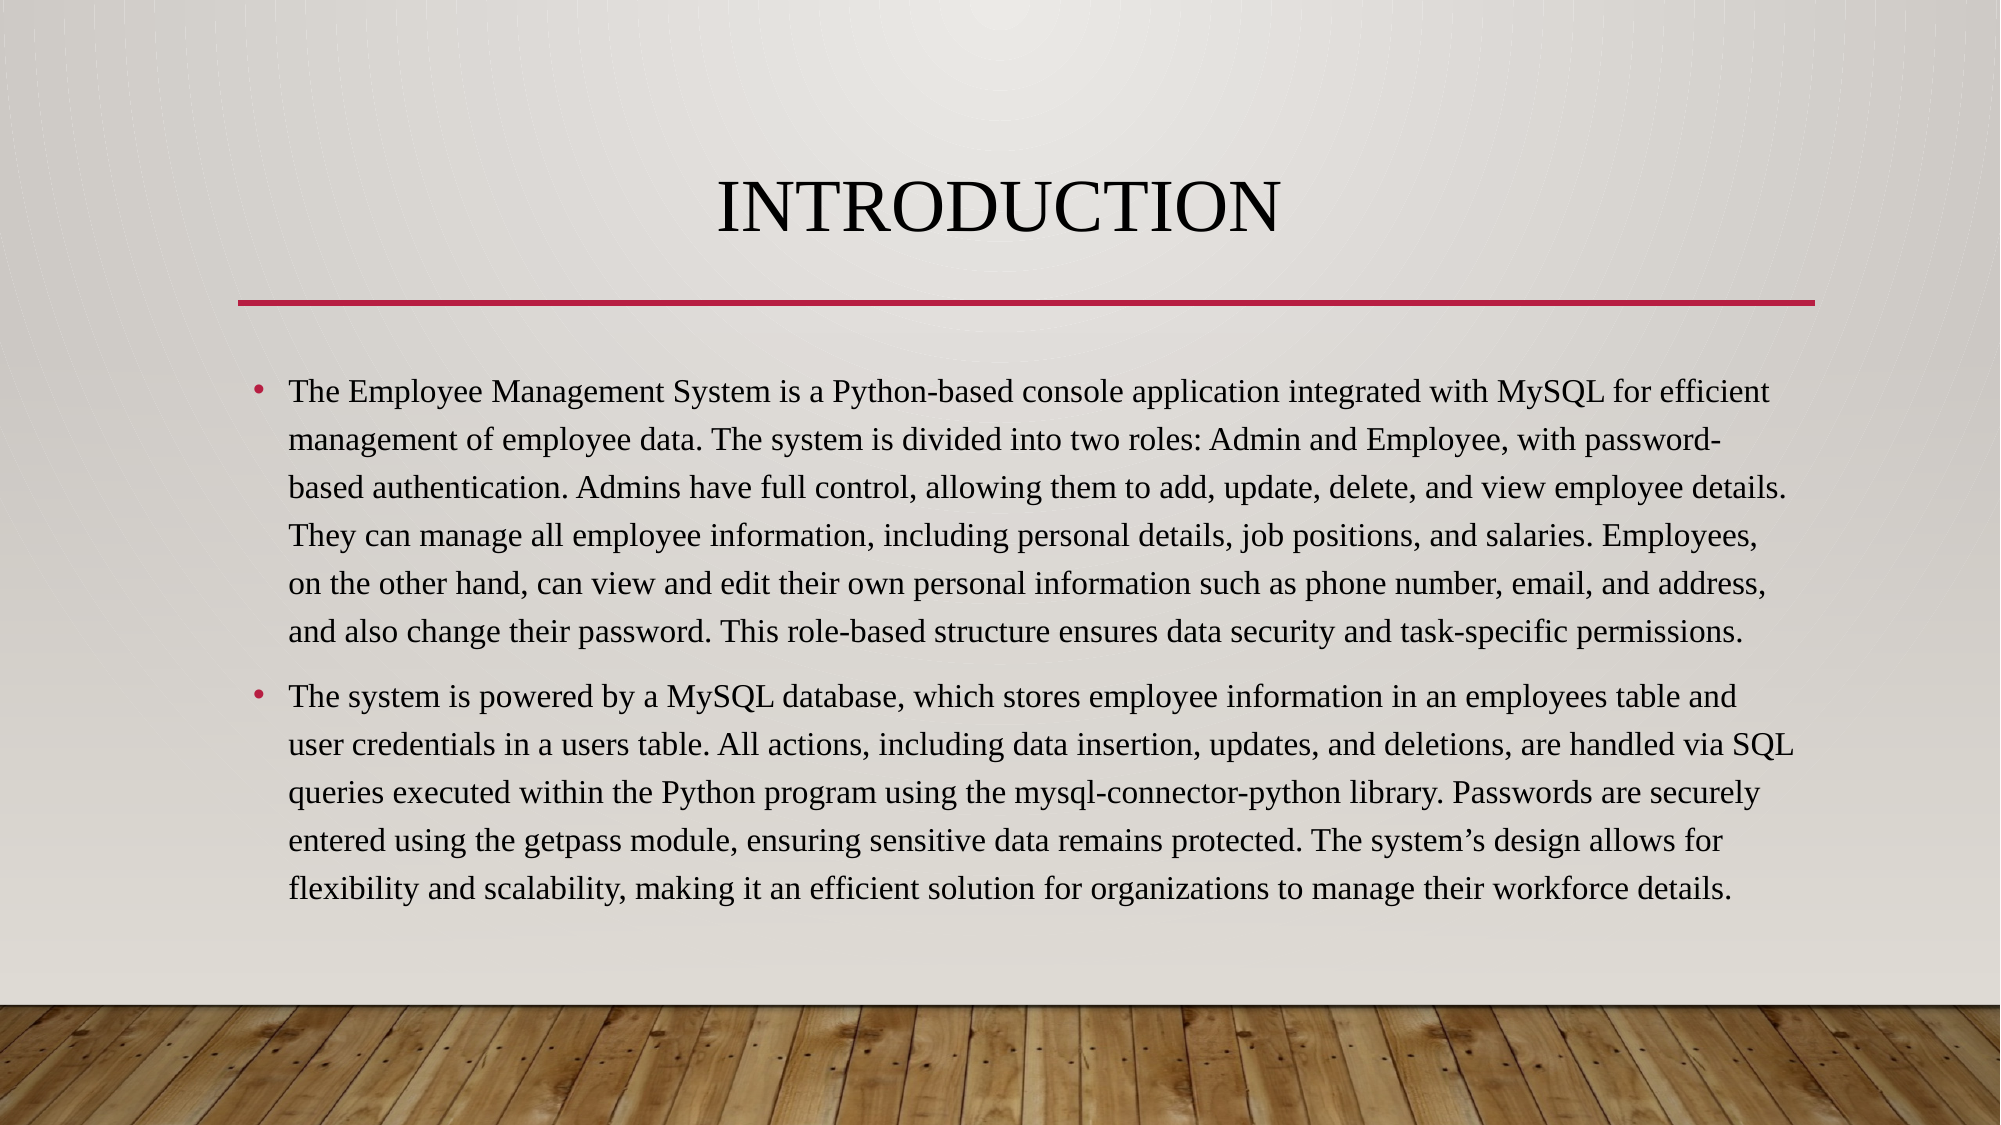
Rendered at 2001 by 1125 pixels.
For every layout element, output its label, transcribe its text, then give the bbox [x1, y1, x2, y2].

list The Employee Management System is a Python-based console application integrated with MySQL for efficient management of employee data. The system is divided into two roles: Admin and Employee, with password-based authentication. Admins have full control, allowing them to add, update, delete, and view employee details. They can manage all employee information, including personal details, job positions, and salaries. Employees, on the other hand, can view and edit their own personal information such as phone number, email, and address, and also change their password. This role-based structure ensures data security and task-specific permissions. The system is powered by a MySQL database, which stores employee information in an employees table and user credentials in a users table. All actions, including data insertion, updates, and deletions, are handled via SQL queries executed within the Python program using the mysql-connector-python library. Passwords are securely entered using the getpass module, ensuring sensitive data remains protected. The system’s design allows for flexibility and scalability, making it an efficient solution for organizations to manage their workforce details. [238, 353, 1814, 989]
title INTRODUCTION [212, 159, 1788, 332]
picture [0, 1005, 2000, 1125]
